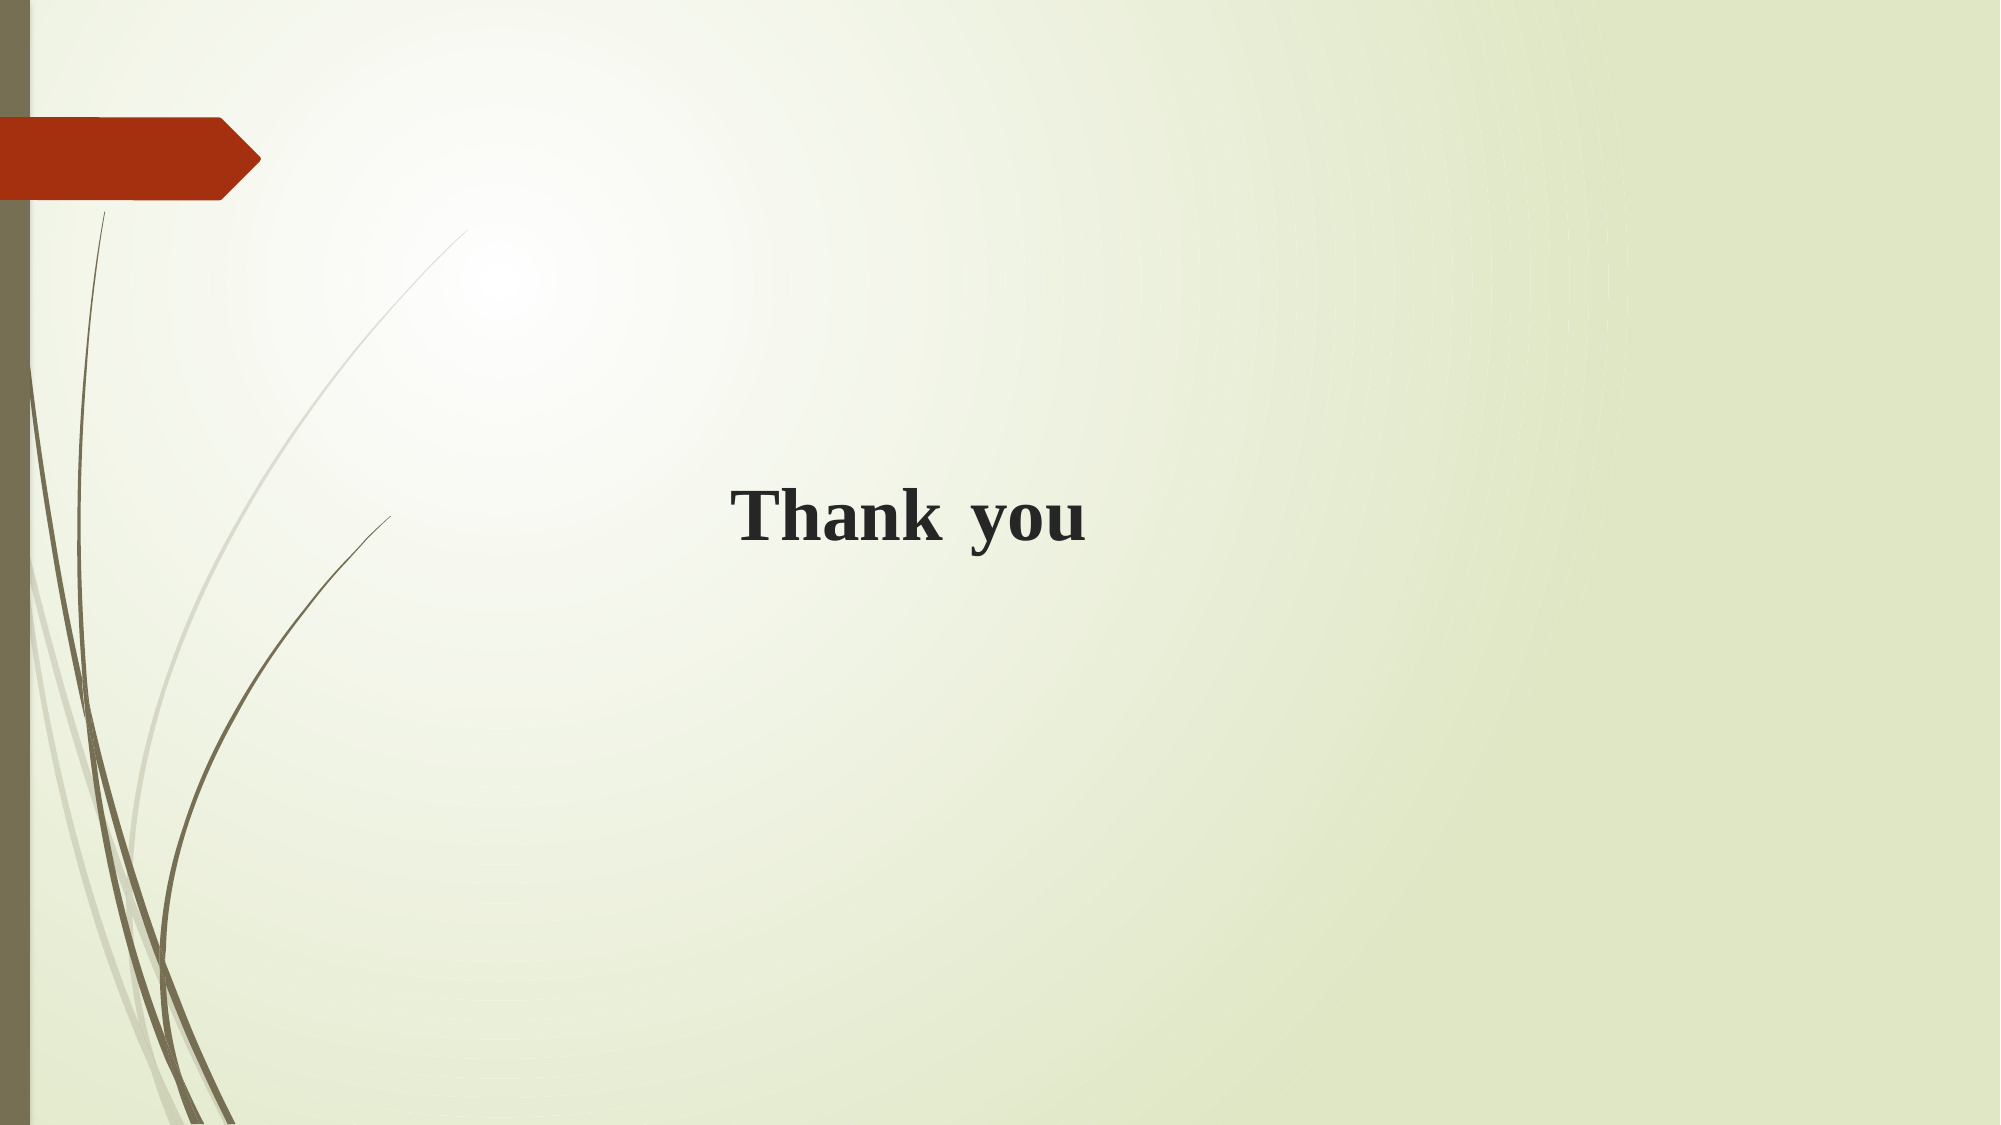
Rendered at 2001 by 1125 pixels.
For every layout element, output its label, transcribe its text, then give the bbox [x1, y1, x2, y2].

title Thank you [715, 428, 2000, 647]
